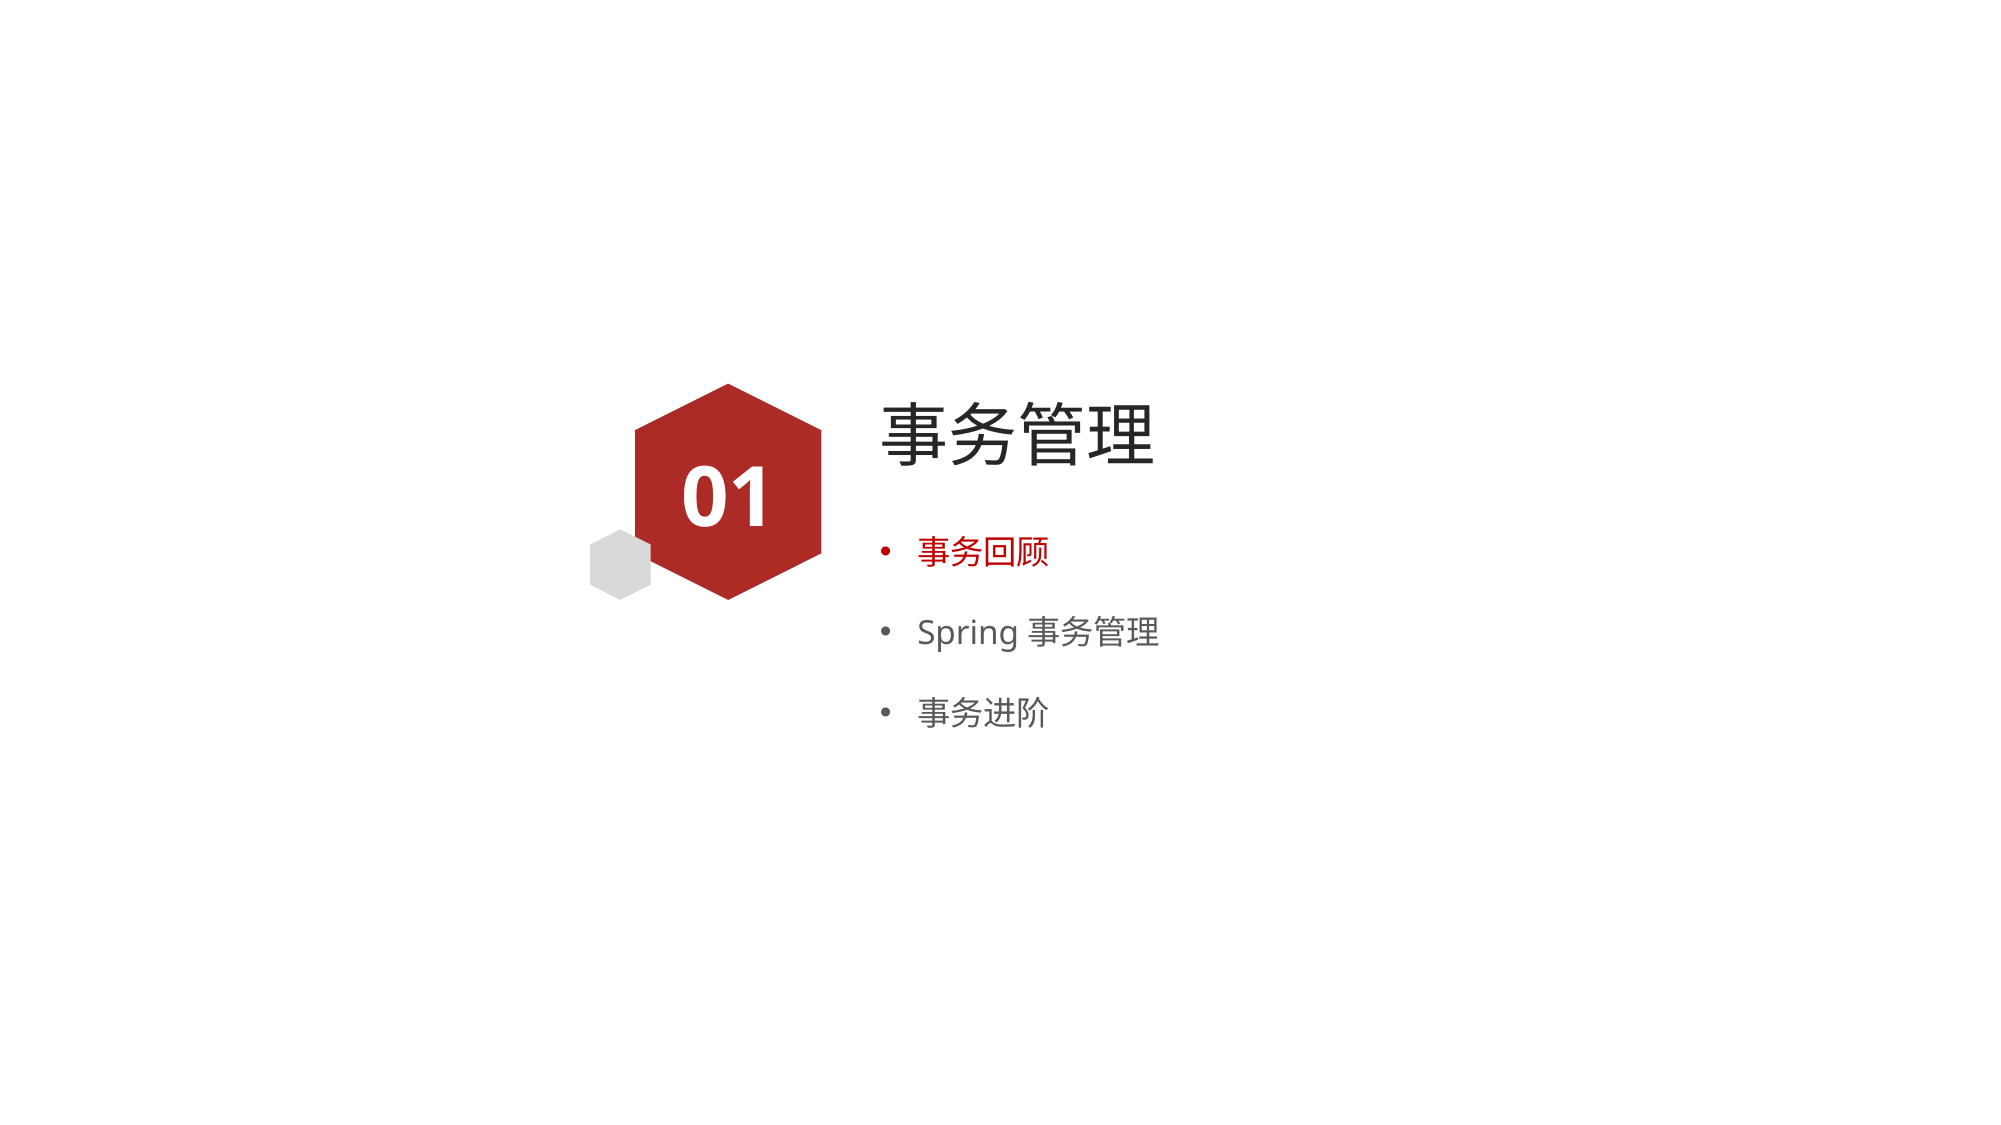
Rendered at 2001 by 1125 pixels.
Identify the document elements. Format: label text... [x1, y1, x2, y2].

list 事务回顾 Spring事务管理 事务进阶 [864, 503, 1762, 748]
list 01 [636, 404, 822, 594]
title 事务管理 [864, 393, 1969, 484]
